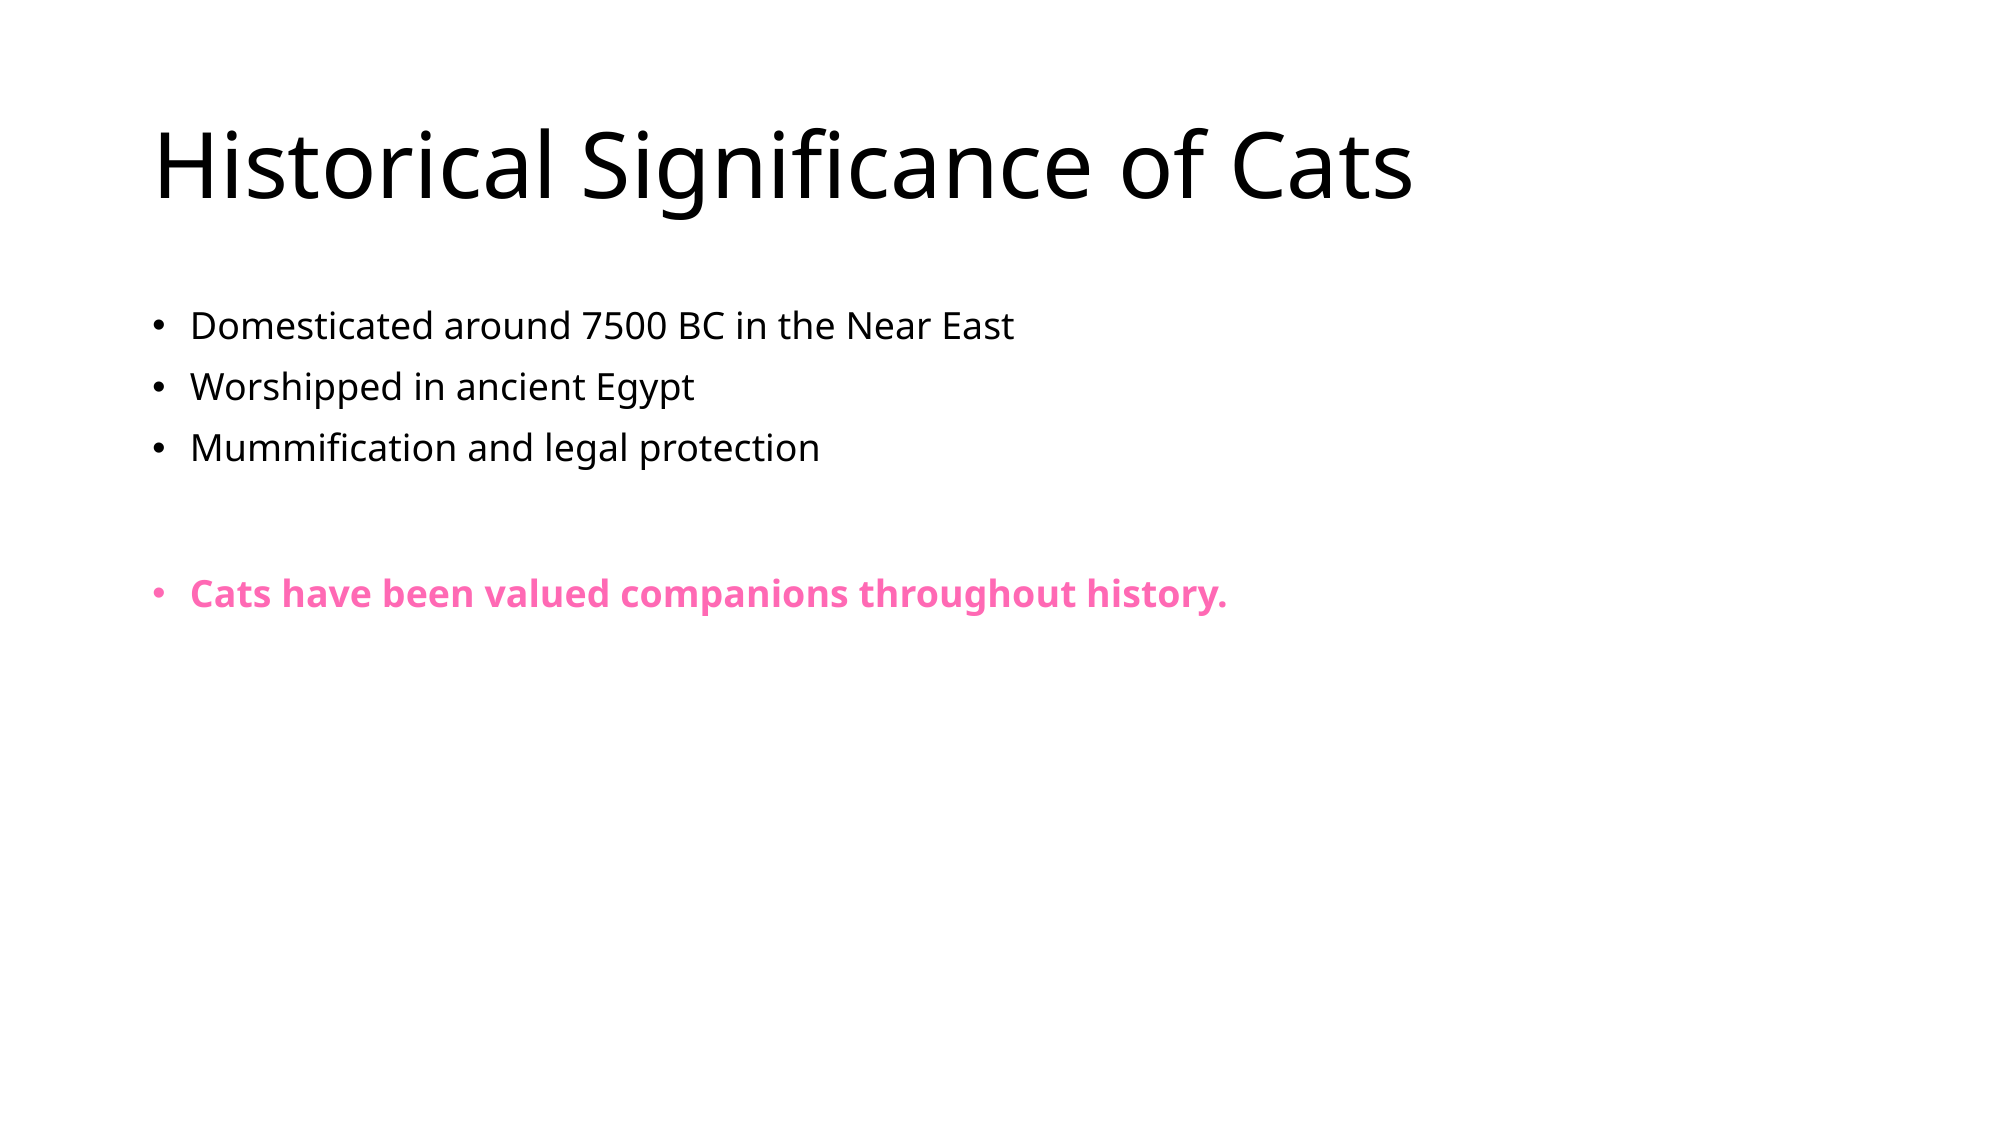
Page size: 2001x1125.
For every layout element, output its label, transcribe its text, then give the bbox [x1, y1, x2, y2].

list Domesticated around 7500 BC in the Near East Worshipped in ancient Egypt Mummification and legal protection Cats have been valued companions throughout history. [137, 299, 1863, 1014]
title Historical Significance of Cats [137, 59, 1863, 278]
